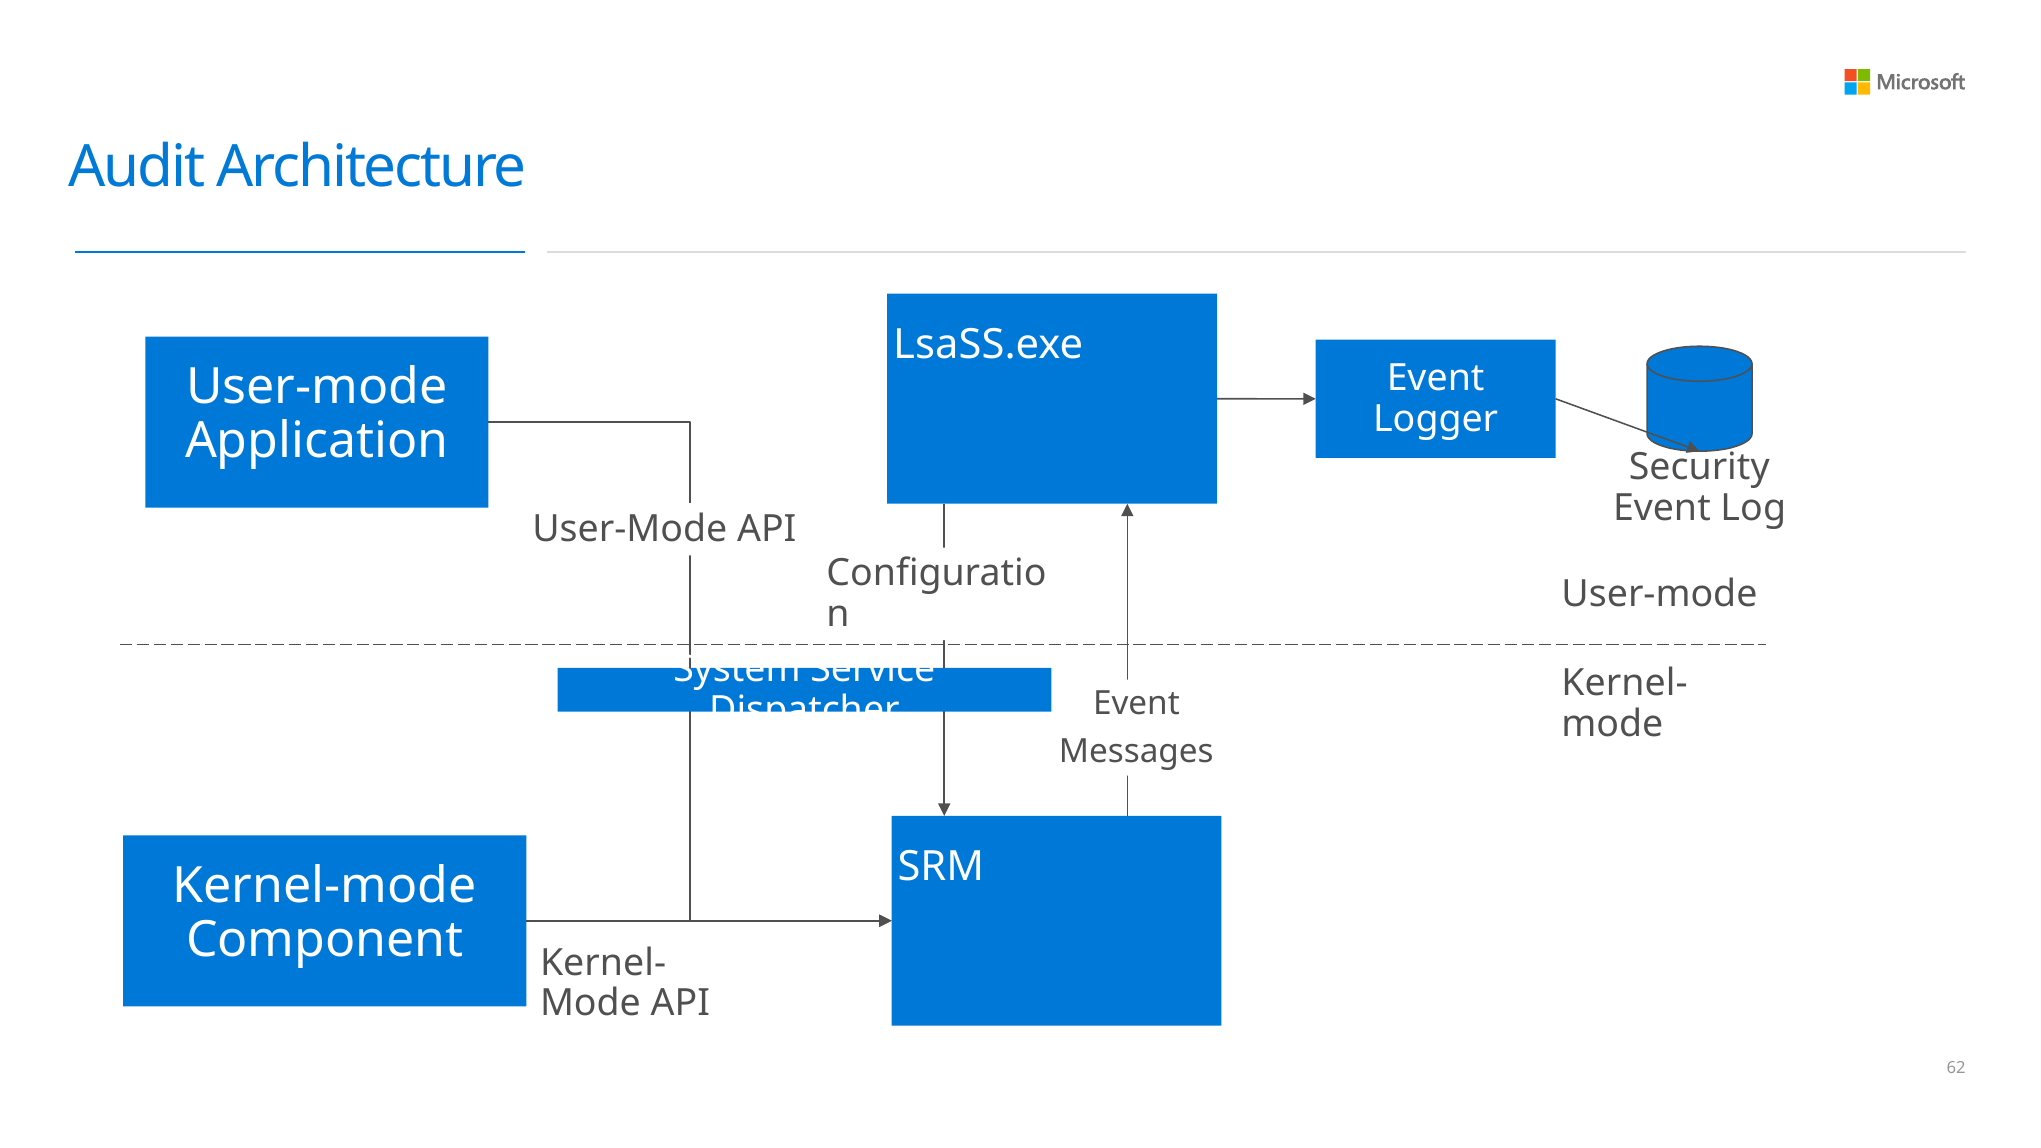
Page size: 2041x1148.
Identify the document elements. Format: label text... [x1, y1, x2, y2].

text_box Event Logger [1315, 339, 1556, 459]
text_box User-mode Application [145, 336, 489, 508]
text_box [891, 815, 1222, 1026]
text_box System Service Dispatcher [945, 667, 1052, 712]
text_box Configuration [892, 547, 943, 641]
text_box Configuration [945, 547, 1068, 641]
text_box Security Event Log [1579, 441, 1820, 535]
text_box System Service Dispatcher [892, 667, 943, 712]
text_box Event Messages [1032, 679, 1126, 776]
text_box Event Messages [1128, 679, 1241, 776]
text_box Kernel-mode [1555, 657, 1796, 751]
text_box [1646, 345, 1753, 441]
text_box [488, 421, 892, 922]
slide_number 61 [1904, 1058, 1966, 1077]
text_box SRM [892, 838, 1132, 896]
text_box [886, 293, 1218, 504]
text_box User-mode [1555, 568, 1796, 621]
text_box Kernel-mode Component [122, 835, 527, 1007]
text_box Kernel-Mode API [534, 937, 751, 1030]
title Audit Architecture [45, 123, 1996, 199]
text_box LsaSS.exe [887, 316, 1128, 374]
